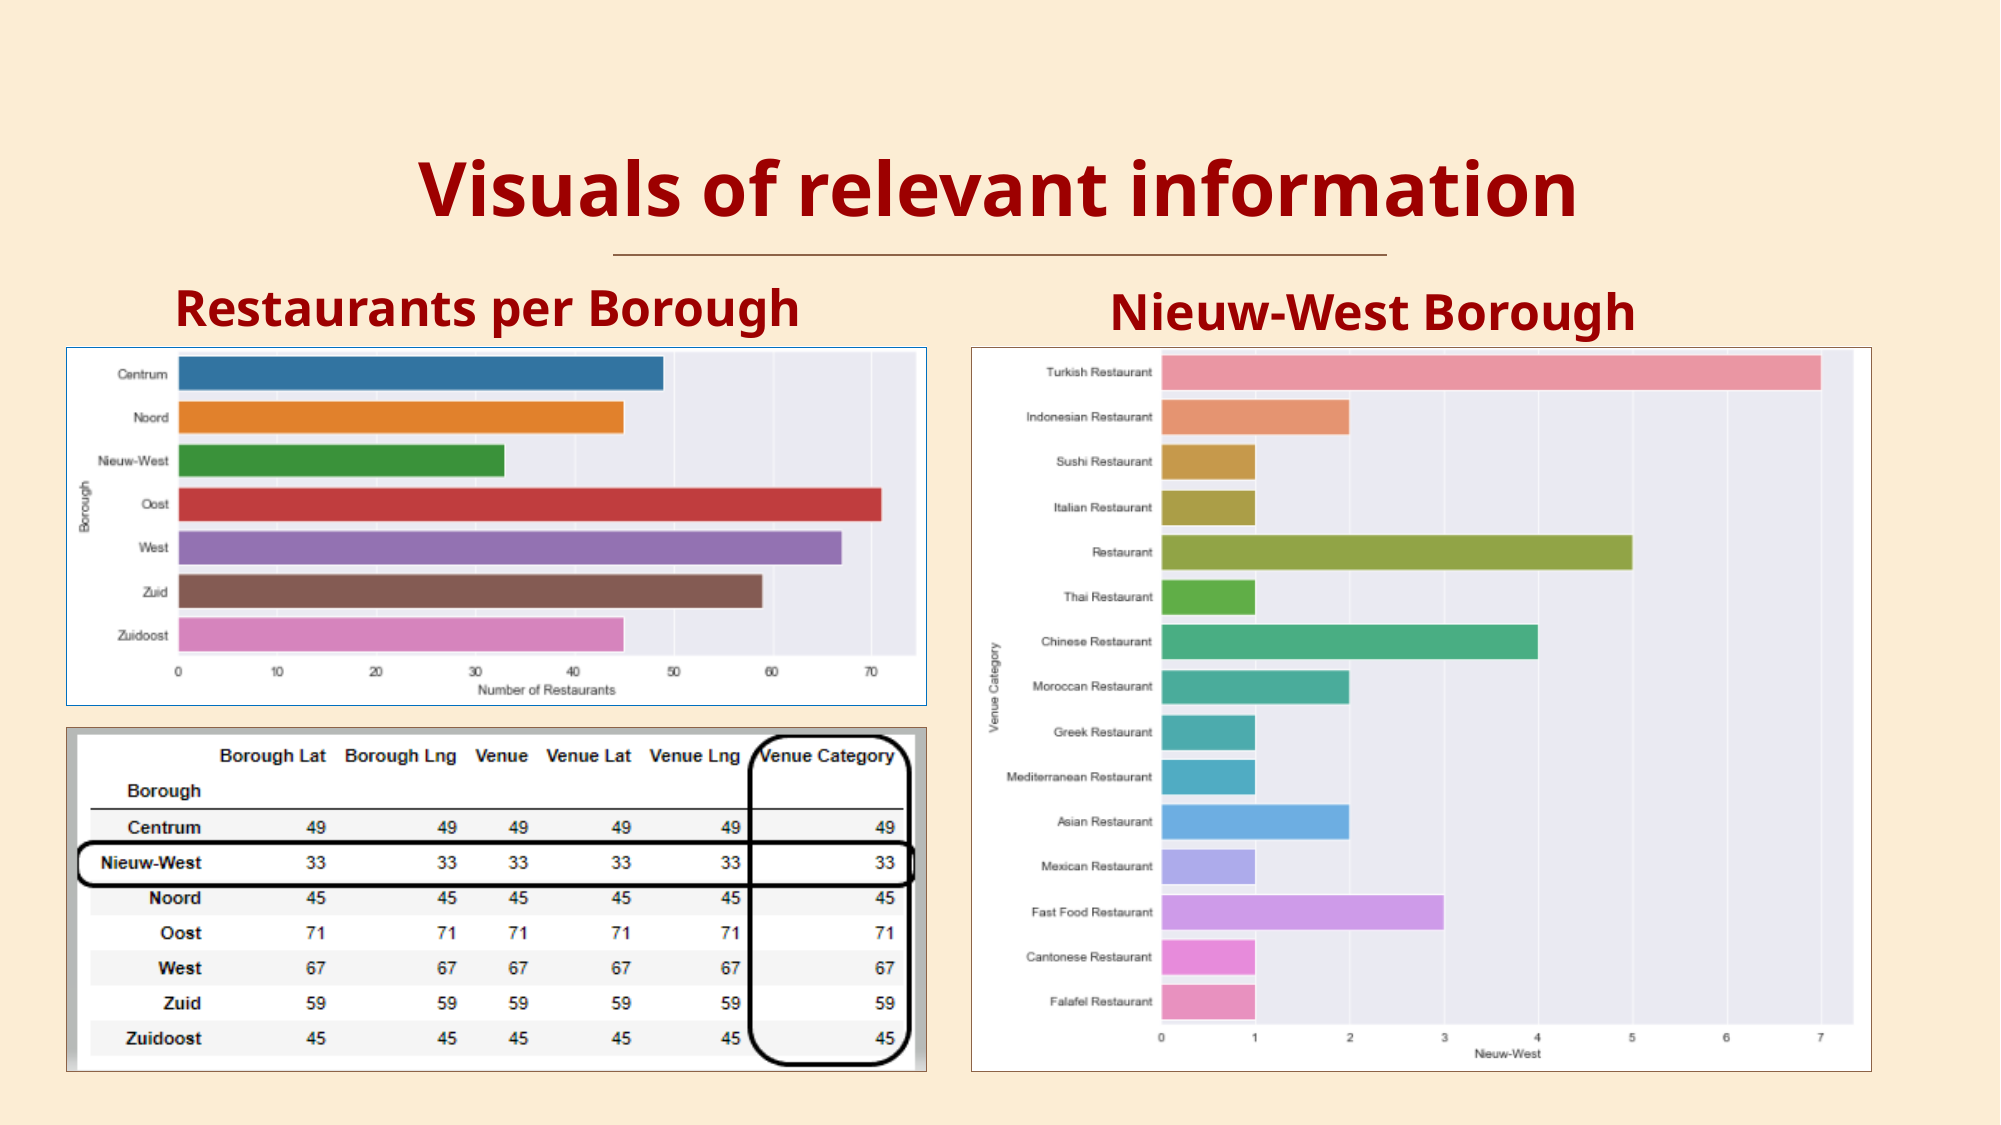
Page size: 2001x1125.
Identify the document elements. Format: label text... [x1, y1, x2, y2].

list Restaurants per Borough [159, 268, 927, 325]
title Visuals of relevant information [137, 124, 1863, 240]
picture [66, 346, 927, 706]
list Nieuw-West Borough [1094, 272, 1863, 330]
picture [66, 726, 927, 1072]
picture [971, 346, 1872, 1072]
